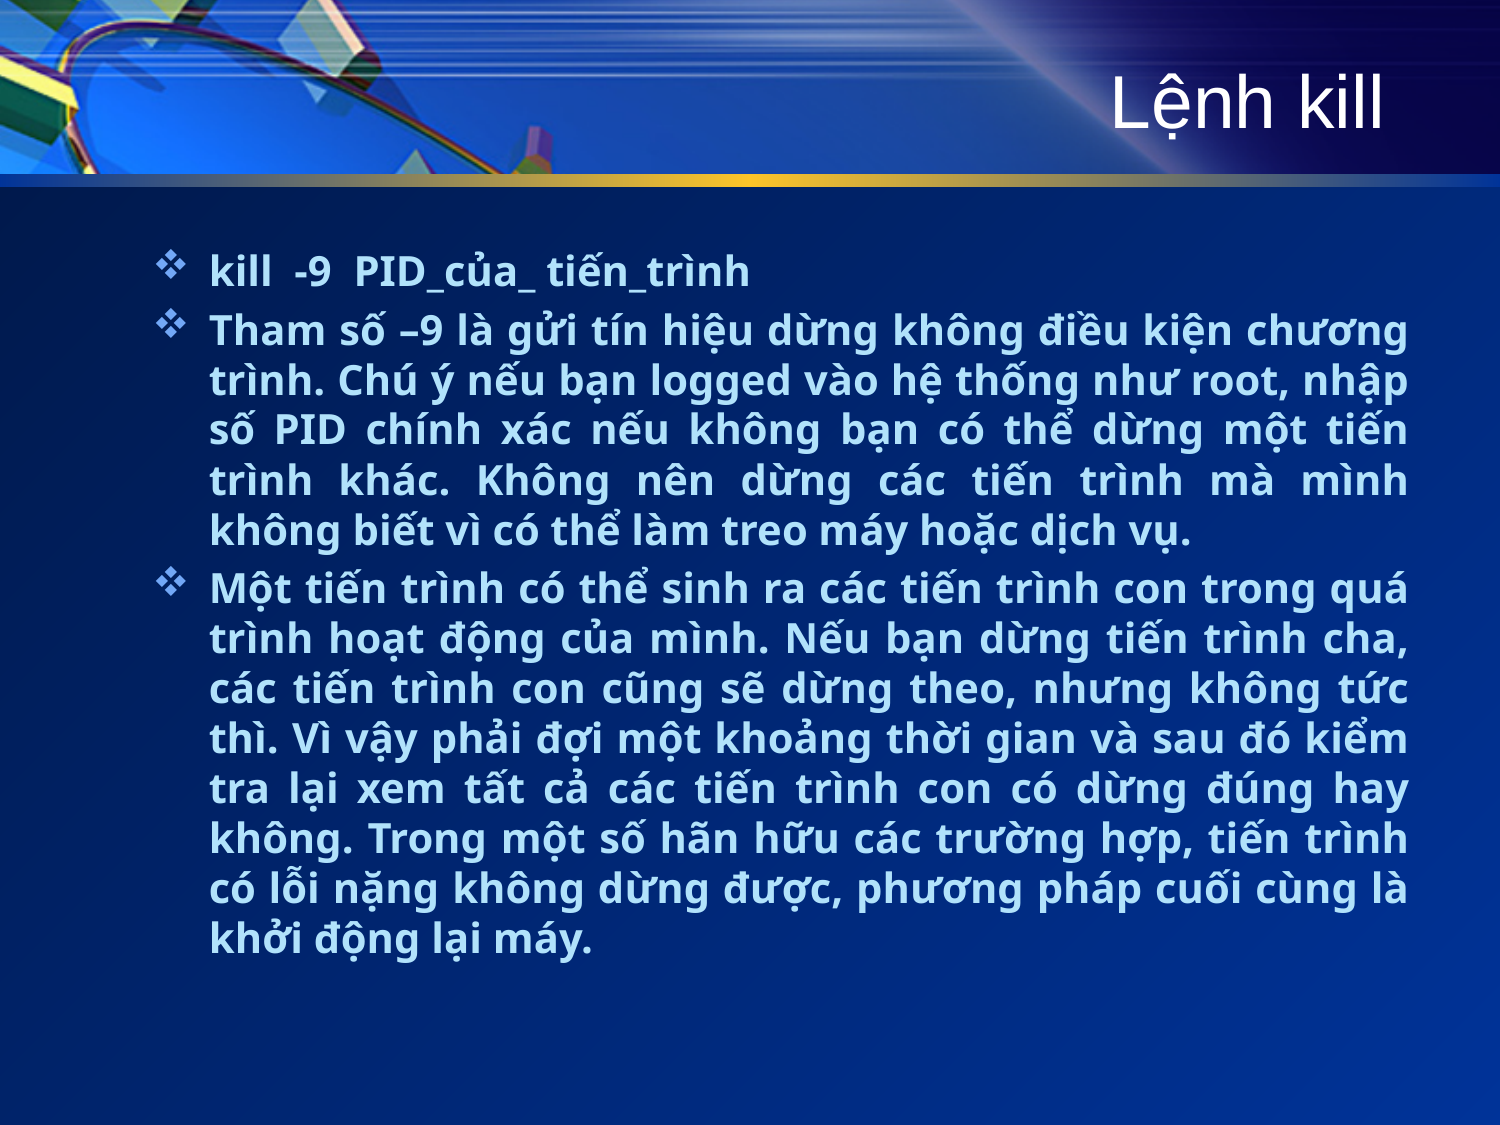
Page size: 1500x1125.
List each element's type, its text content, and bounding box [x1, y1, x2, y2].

picture [0, 0, 1500, 175]
list kill -9 PID_của_ tiến_trình Tham số –9 là gửi tín hiệu dừng không điều kiện chương trình. Chú ý nếu bạn logged vào hệ thống như root, nhập số PID chính xác nếu không bạn có thể dừng một tiến trình khác. Không nên dừng các tiến trình mà mình không biết vì có thể làm treo máy hoặc dịch vụ. Một tiến trình có thể sinh ra các tiến trình con trong quá trình hoạt động của mình. Nếu bạn dừng tiến trình cha, các tiến trình con cũng sẽ dừng theo, nhưng không tức thì. Vì vậy phải đợi một khoảng thời gian và sau đó kiểm tra lại xem tất cả các tiến trình con có dừng đúng hay không. Trong một số hãn hữu các trường hợp, tiến trình có lỗi nặng không dừng được, phương pháp cuối cùng là khởi động lại máy. [137, 237, 1426, 1063]
title Lệnh kill [162, 52, 1401, 145]
